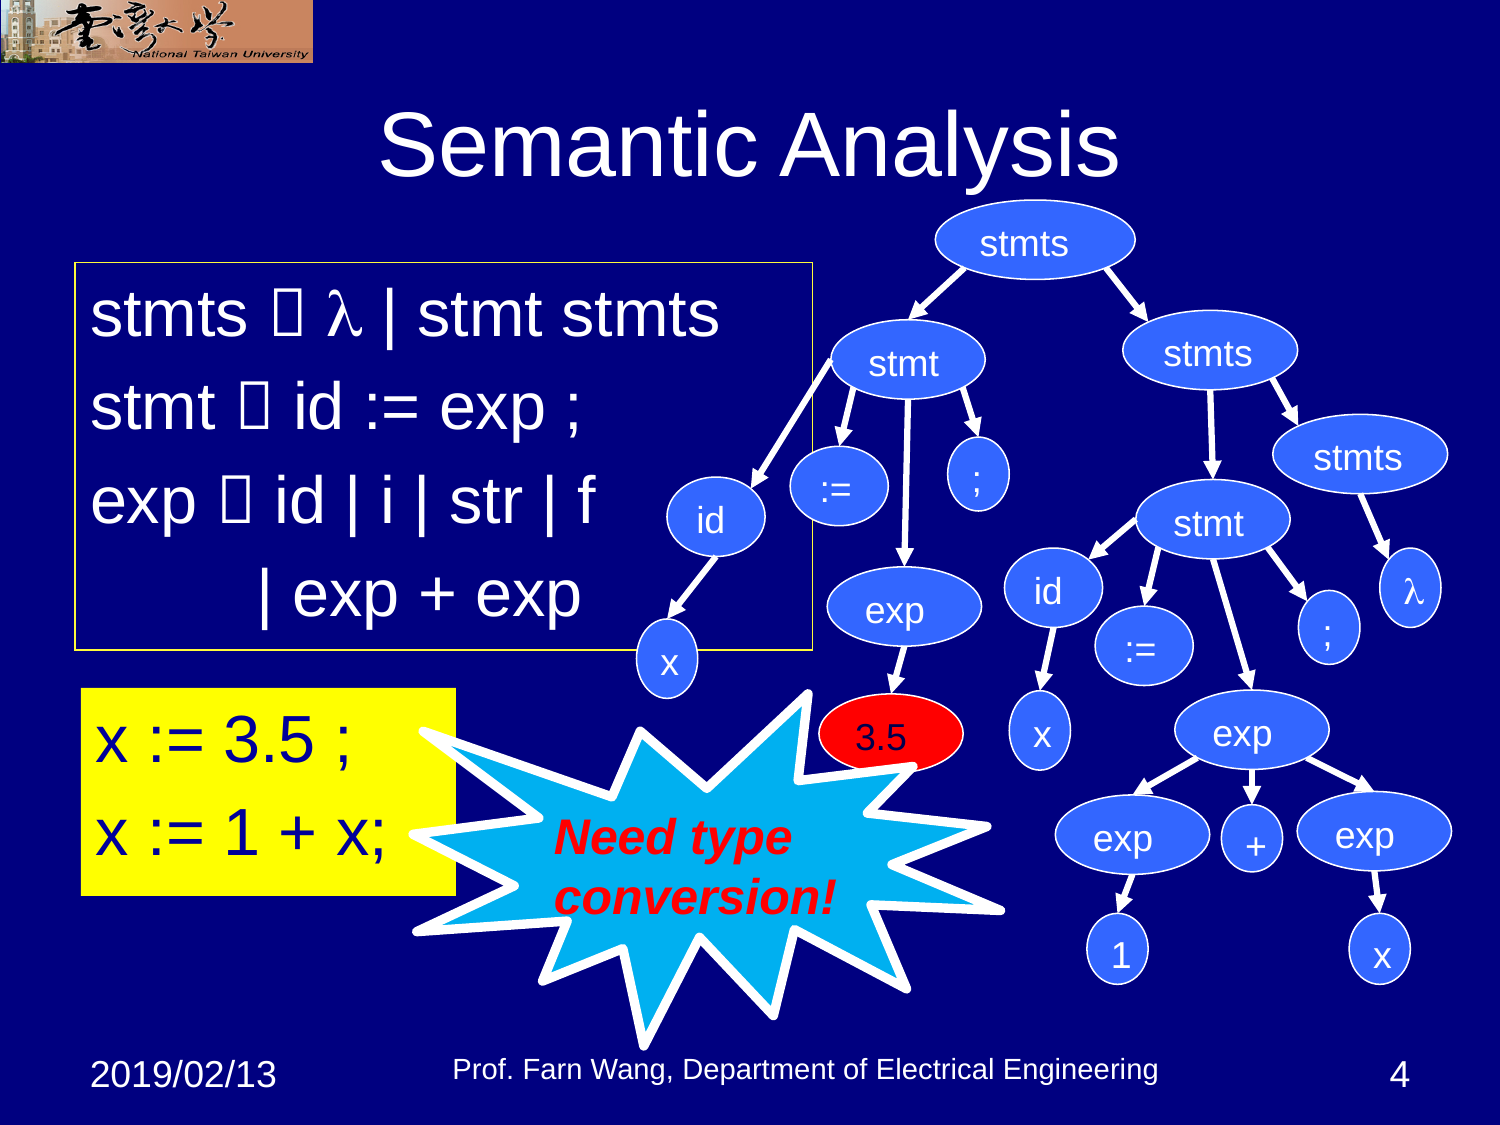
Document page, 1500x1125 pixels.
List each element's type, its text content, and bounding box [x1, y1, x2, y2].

text_box Need type conversion! [752, 994, 779, 1016]
text_box 4 [1074, 1062, 1425, 1103]
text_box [636, 199, 1452, 985]
text_box Need type conversion! [413, 731, 671, 1046]
list stmts   | stmt stmts stmt  id := exp ; exp  id | i | str | f | exp + exp [74, 262, 631, 651]
footer Prof. Farn Wang, Department of Electrical Engineering [299, 1042, 1313, 1093]
title Semantic Analysis [74, 45, 1426, 234]
picture [1, 0, 313, 63]
text_box x := 3.5 ; x := 1 + x; [80, 687, 456, 896]
